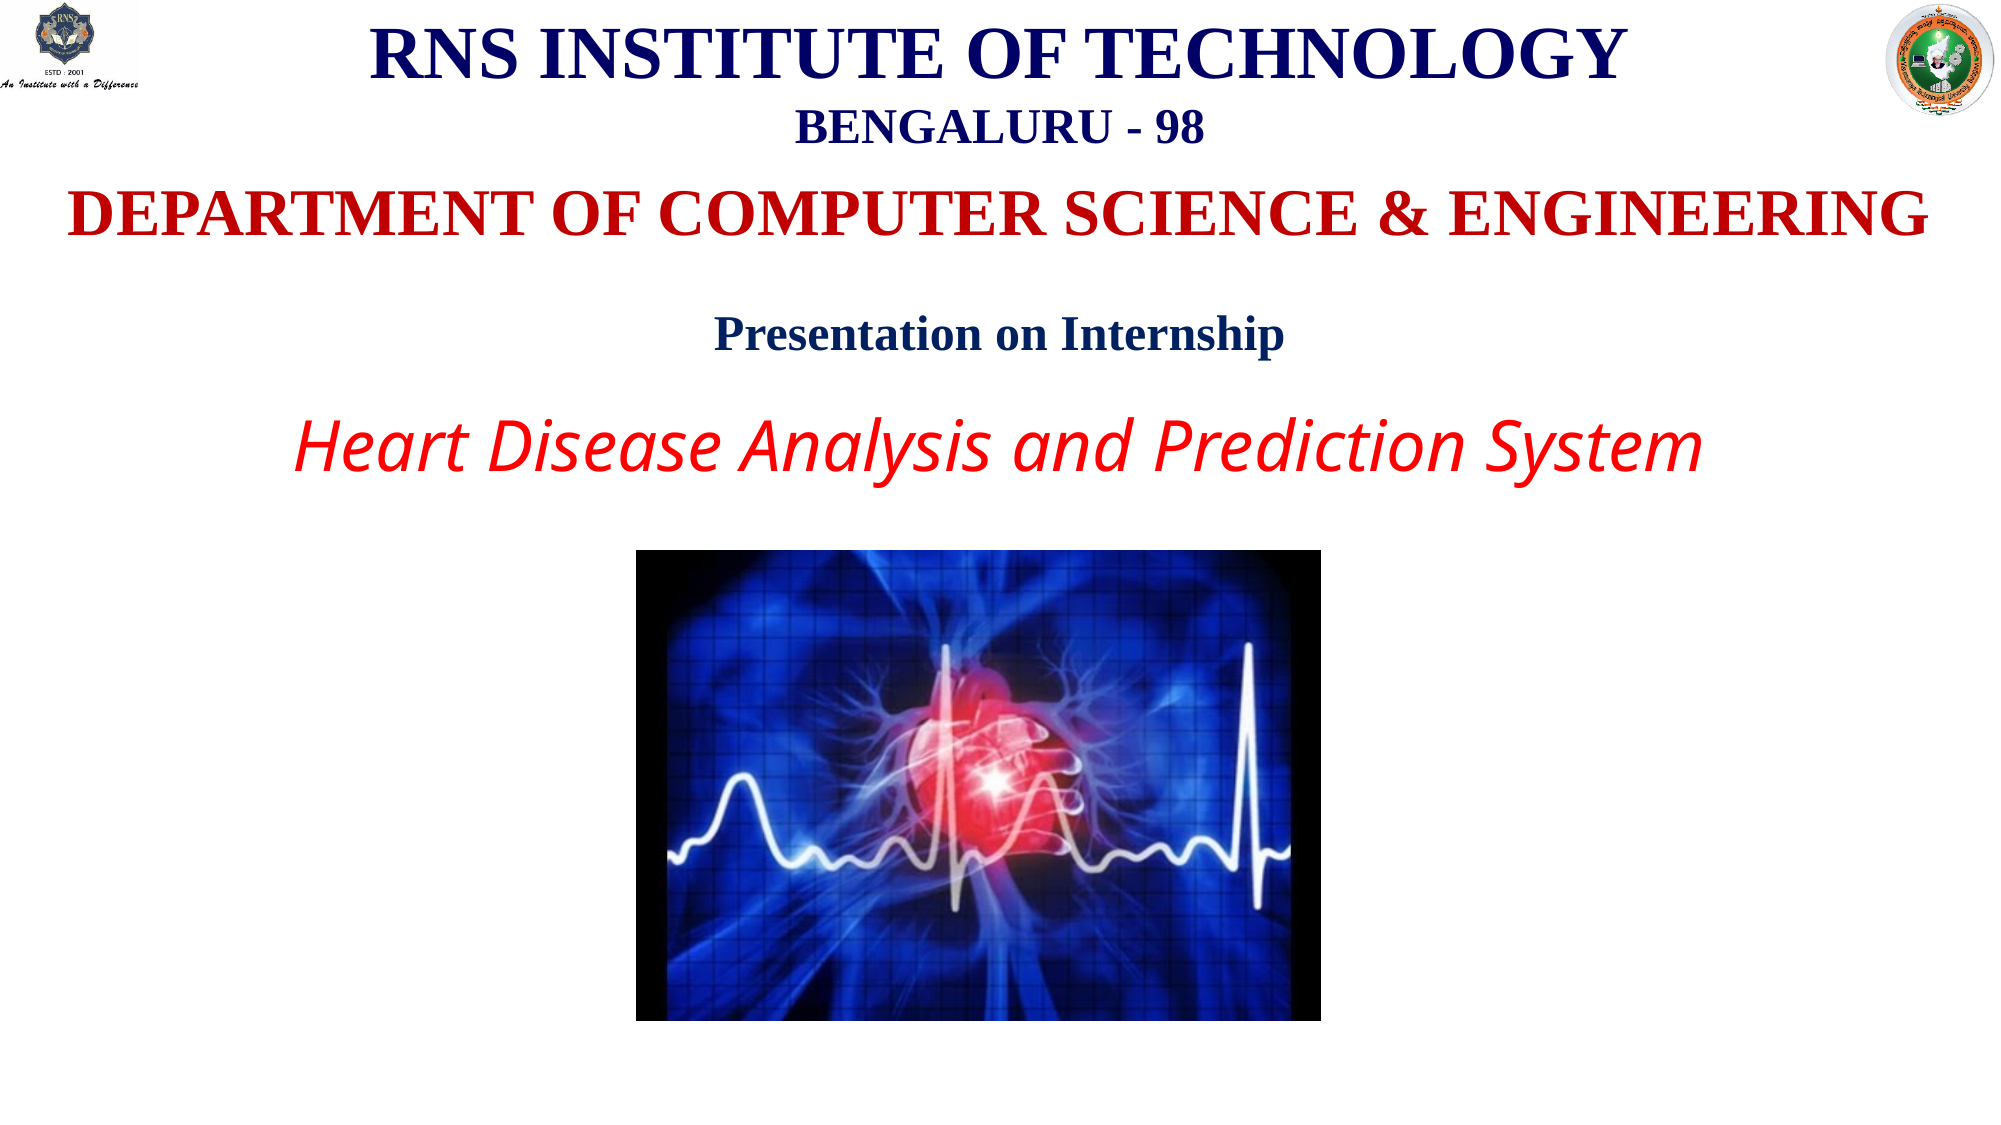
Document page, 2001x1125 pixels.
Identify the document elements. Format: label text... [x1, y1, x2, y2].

text_box RNS INSTITUTE OF TECHNOLOGY BENGALURU - 98 [0, 0, 2000, 161]
text_box Presentation on Internship [444, 292, 1556, 368]
text_box DEPARTMENT OF COMPUTER SCIENCE & ENGINEERING [0, 161, 2000, 257]
title Heart Disease Analysis and Prediction System [0, 368, 2000, 580]
picture [635, 550, 1321, 1021]
